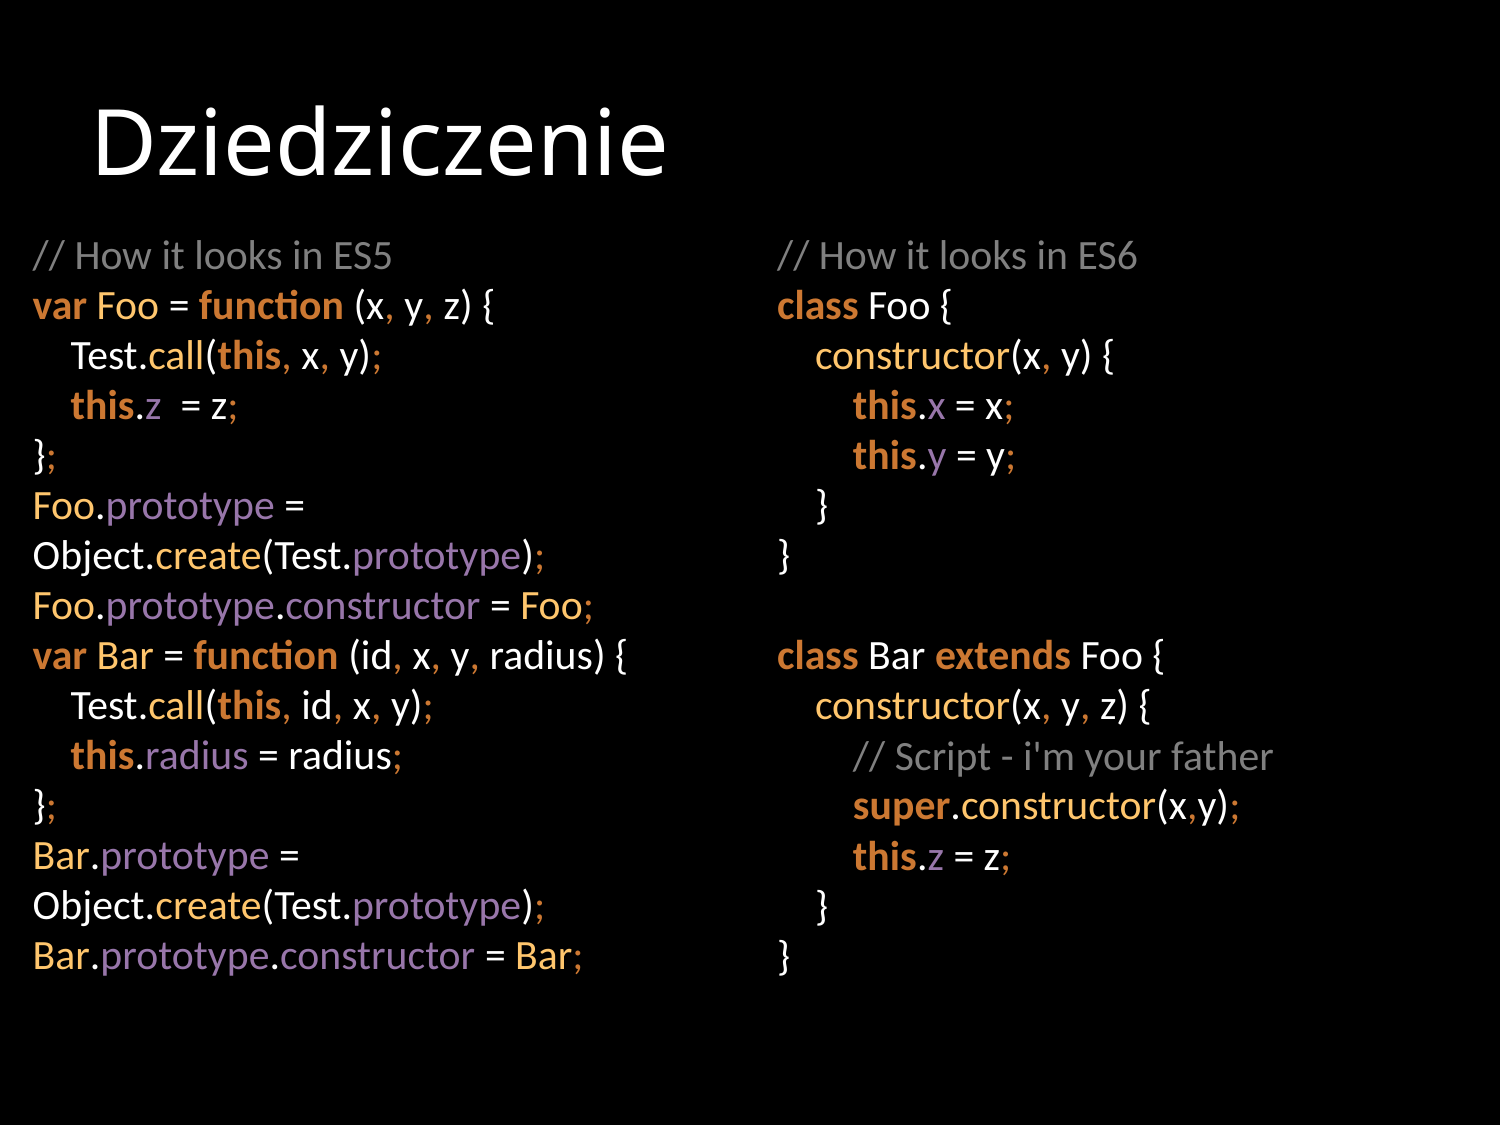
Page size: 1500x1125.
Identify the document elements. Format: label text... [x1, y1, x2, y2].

list // How it looks in ES5 var Foo = function (x, y, z) { Test.call(this, x, y); this.z = z; }; Foo.prototype = Object.create(Test.prototype); Foo.prototype.constructor = Foo; var Bar = function (id, x, y, radius) { Test.call(this, id, x, y); this.radius = radius; }; Bar.prototype = Object.create(Test.prototype); Bar.prototype.constructor = Bar; [17, 219, 738, 1005]
list // How it looks in ES6 class Foo { constructor(x, y) { this.x = x; this.y = y; } } class Bar extends Foo { constructor(x, y, z) { // Script - i'm your father super.constructor(x,y); this.z = z; } } [761, 219, 1471, 1005]
title Dziedziczenie [75, 45, 1425, 233]
